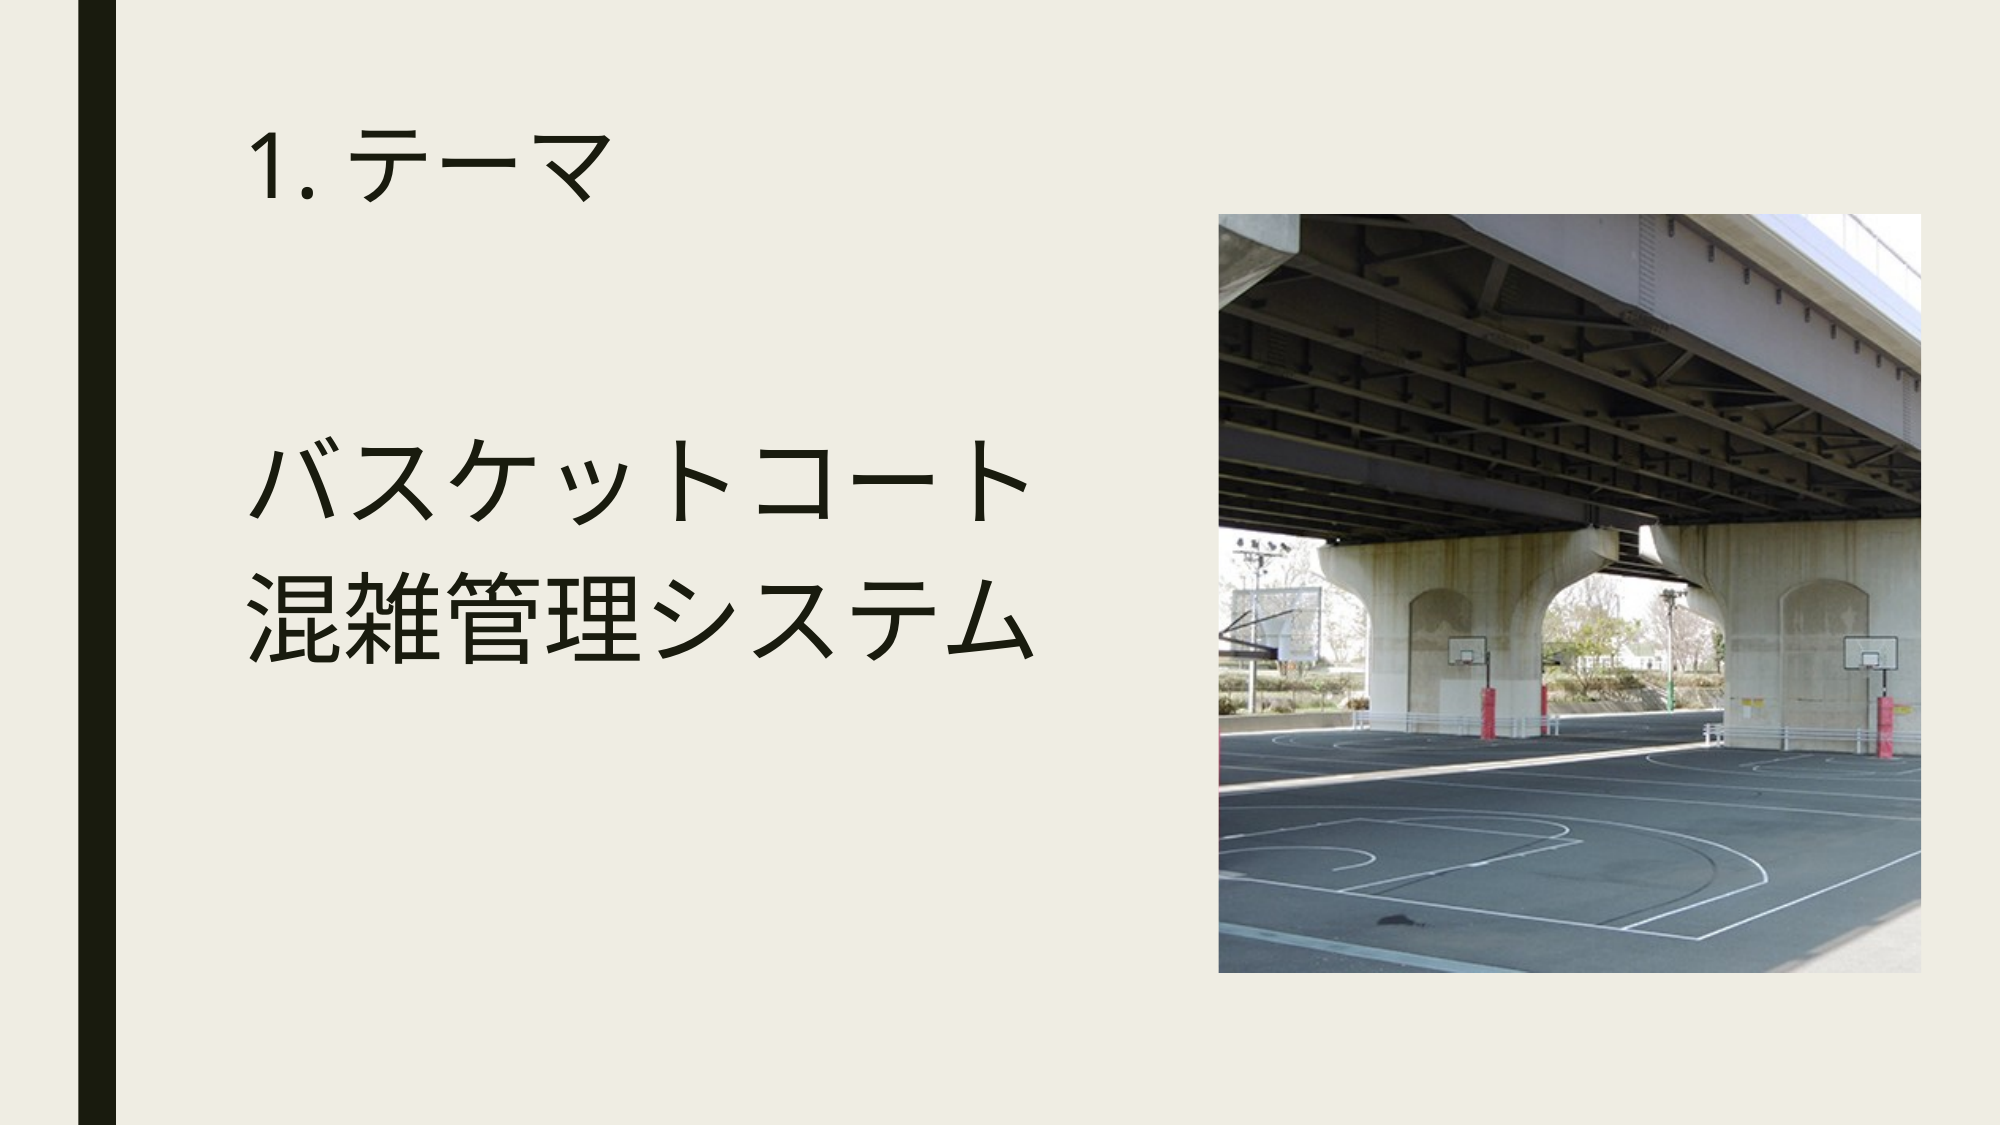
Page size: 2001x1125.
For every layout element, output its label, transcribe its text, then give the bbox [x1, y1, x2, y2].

picture [1218, 214, 1922, 974]
list バスケットコート 混雑管理システム [228, 274, 1218, 862]
title 1.テーマ [228, 112, 1850, 274]
